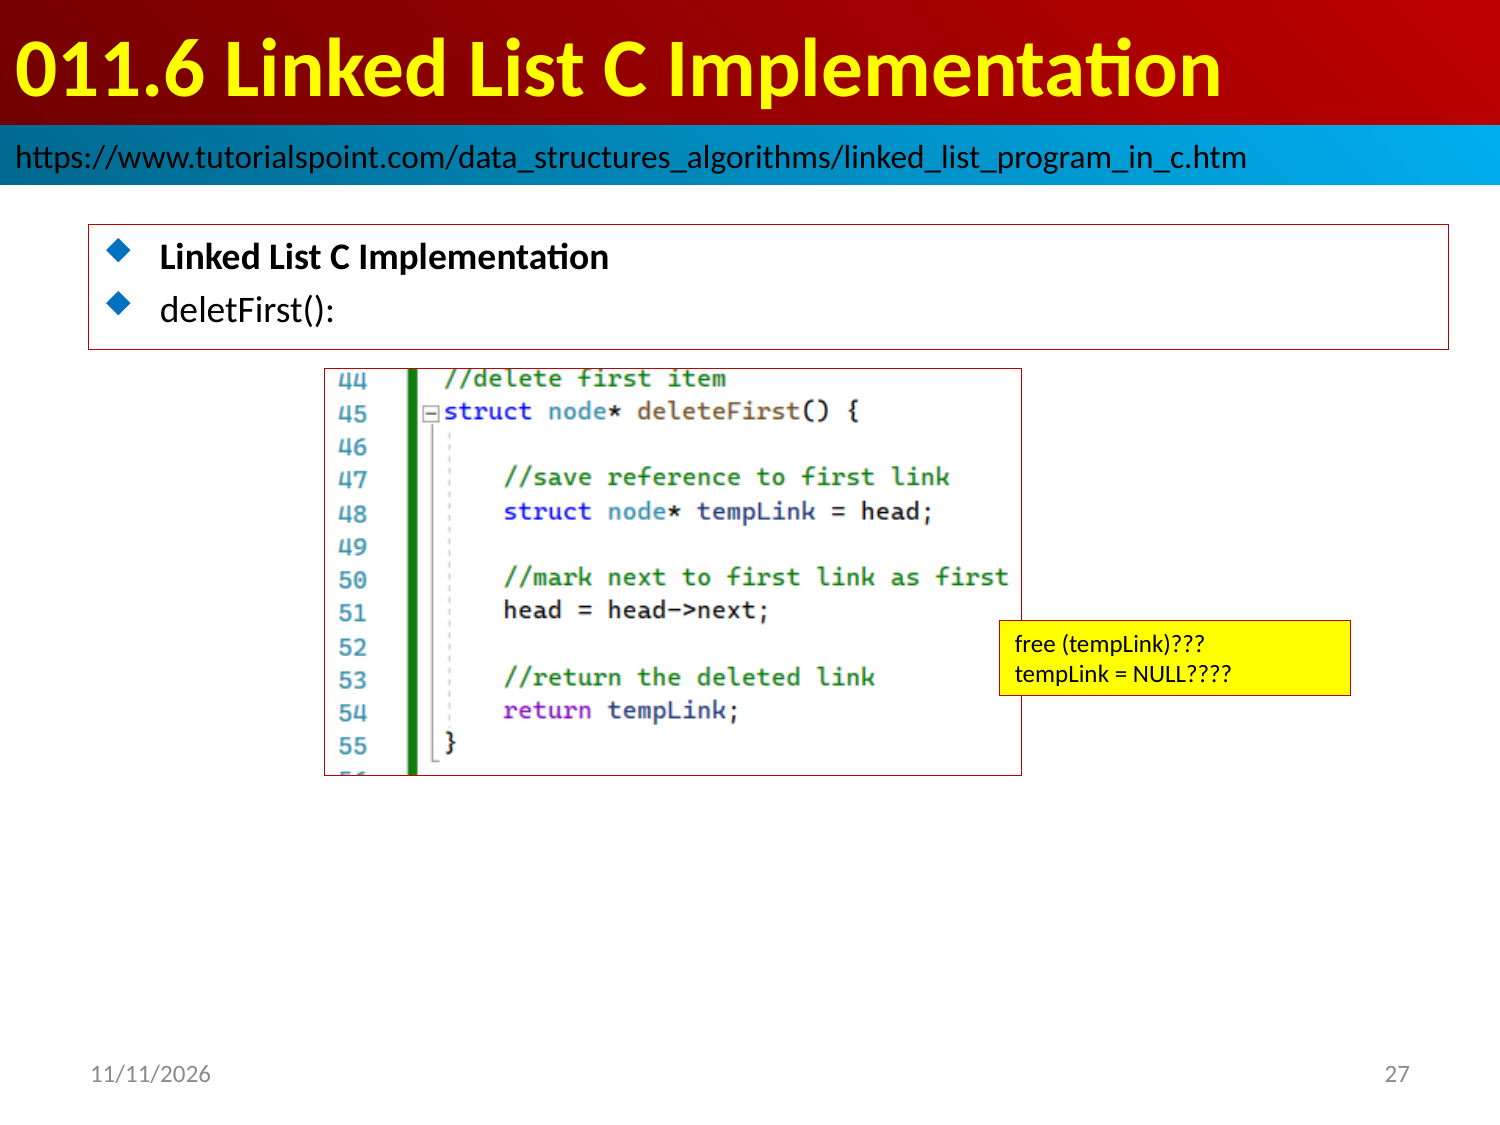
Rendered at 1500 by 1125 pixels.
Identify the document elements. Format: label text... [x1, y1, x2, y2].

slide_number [75, 1042, 425, 1103]
text_box free (tempLink)??? tempLink = NULL???? [1027, 620, 1351, 696]
title 011.6 Linked List C Implementation [0, 0, 1500, 125]
subtitle Linked List C Implementation deletFirst(): [88, 224, 1449, 350]
picture [324, 368, 1022, 776]
slide_number 27 [1074, 1042, 1425, 1103]
text_box https://www.tutorialspoint.com/data_structures_algorithms/linked_list_program_in_c.htm [0, 125, 1500, 185]
